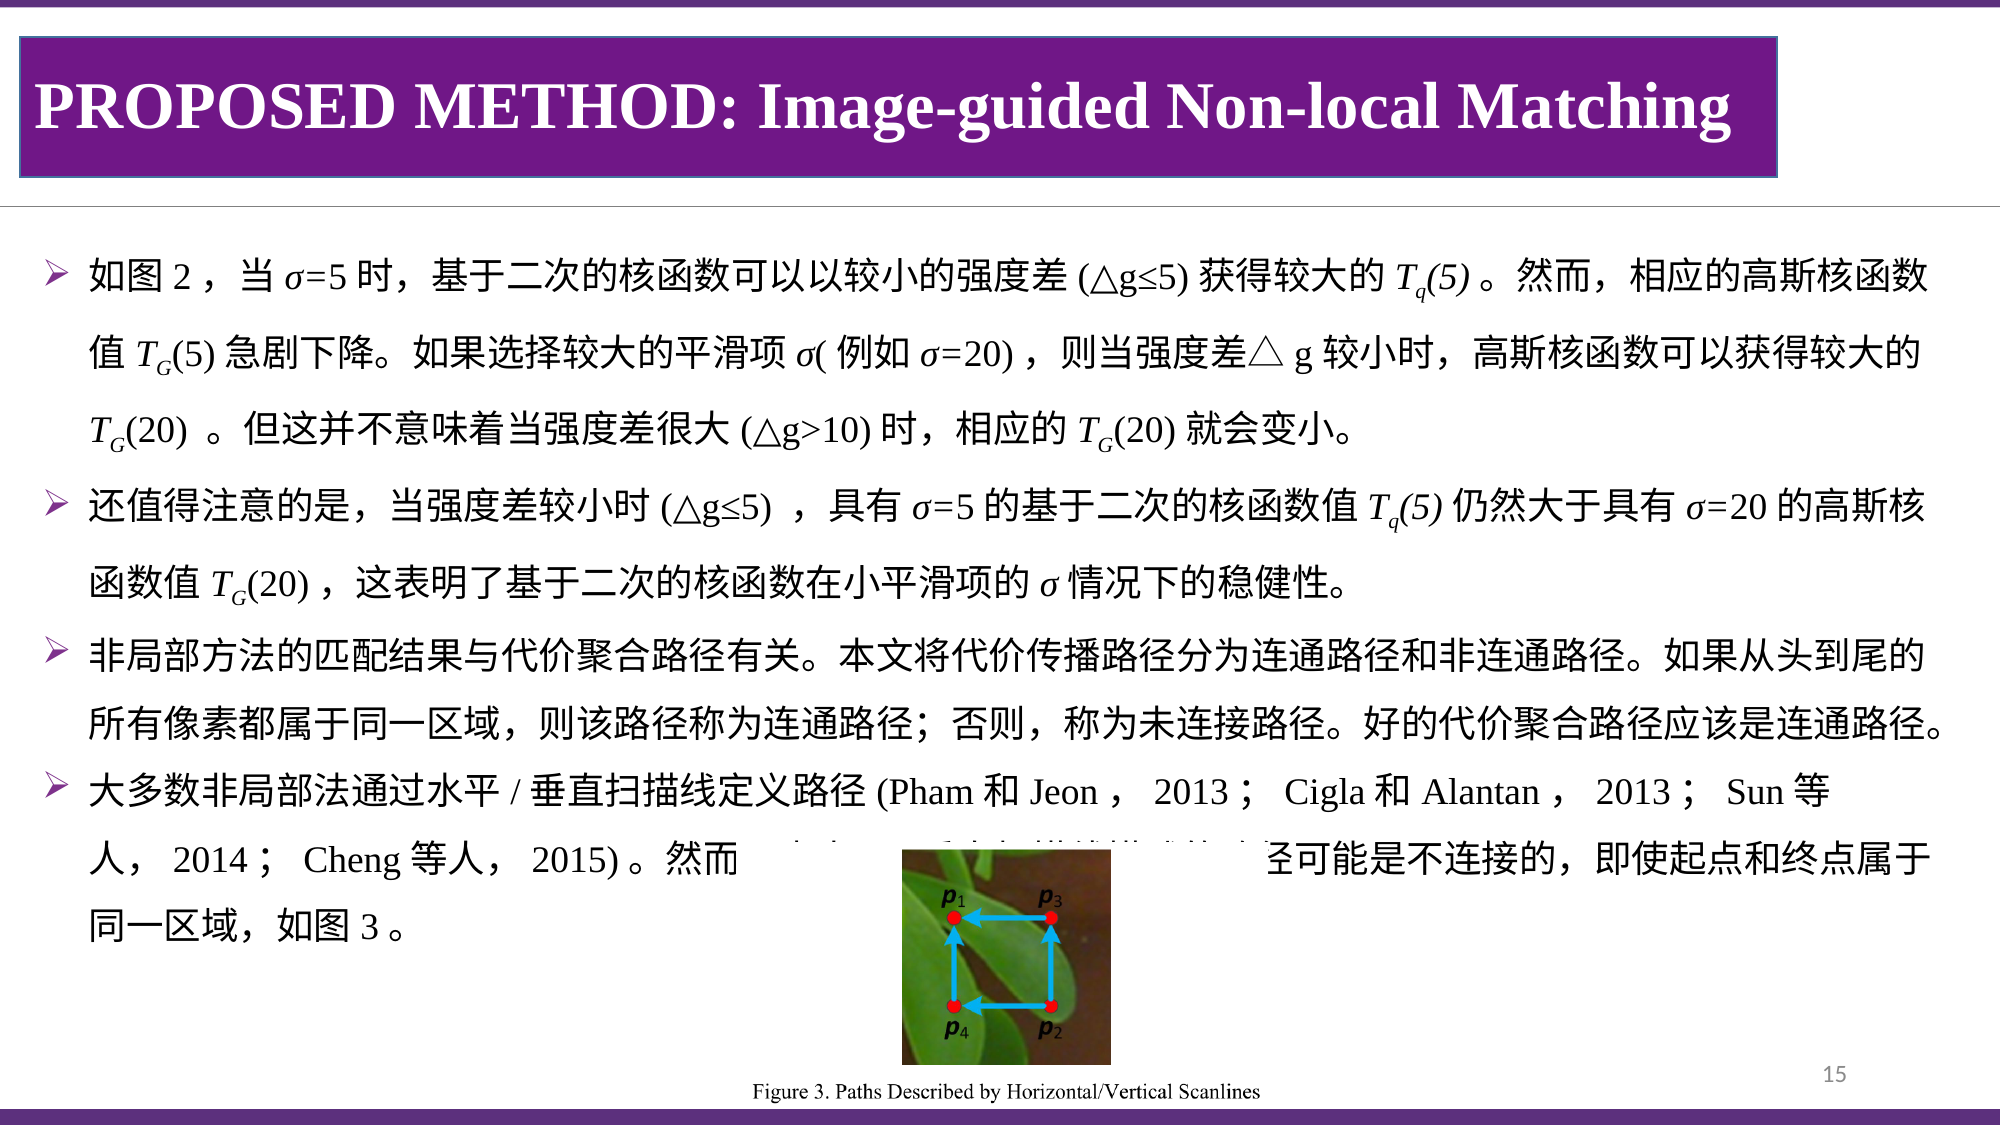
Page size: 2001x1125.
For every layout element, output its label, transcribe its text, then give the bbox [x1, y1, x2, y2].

picture [736, 842, 1268, 1106]
text_box 如图2，当σ=5时，基于二次的核函数可以以较小的强度差(△g≤5)获得较大的Tq(5)。然而，相应的高斯核函数值TG(5)急剧下降。如果选择较大的平滑项σ(例如σ=20)，则当强度差△g较小时，高斯核函数可以获得较大的TG(20) 。但这并不意味着当强度差很大(△g>10)时，相应的TG(20)就会变小。 还值得注意的是，当强度差较小时(△g≤5) ，具有σ=5的基于二次的核函数值Tq(5)仍然大于具有σ=20的高斯核函数值TG(20)，这表明了基于二次的核函数在小平滑项的σ情况下的稳健性。 非局部方法的匹配结果与代价聚合路径有关。本文将代价传播路径分为连通路径和非连通路径。如果从头到尾的所有像素都属于同一区域，则该路径称为连通路径；否则，称为未连接路径。好的代价聚合路径应该是连通路径。 大多数非局部法通过水平/垂直扫描线定义路径(Pham和Jeon，2013；Cigla和Alantan，2013；Sun等人，2014；Cheng等人，2015)。然而，由水平/垂直扫描线描述的路径可能是不连接的，即使起点和终点属于同一区域，如图3。 [27, 218, 1977, 955]
text_box [19, 36, 1778, 178]
text_box [0, 1108, 2000, 1125]
slide_number 15 [1412, 1042, 1863, 1103]
text_box PROPOSED METHOD: Image-guided Non-local Matching [19, 54, 1777, 149]
text_box [0, 0, 2000, 8]
